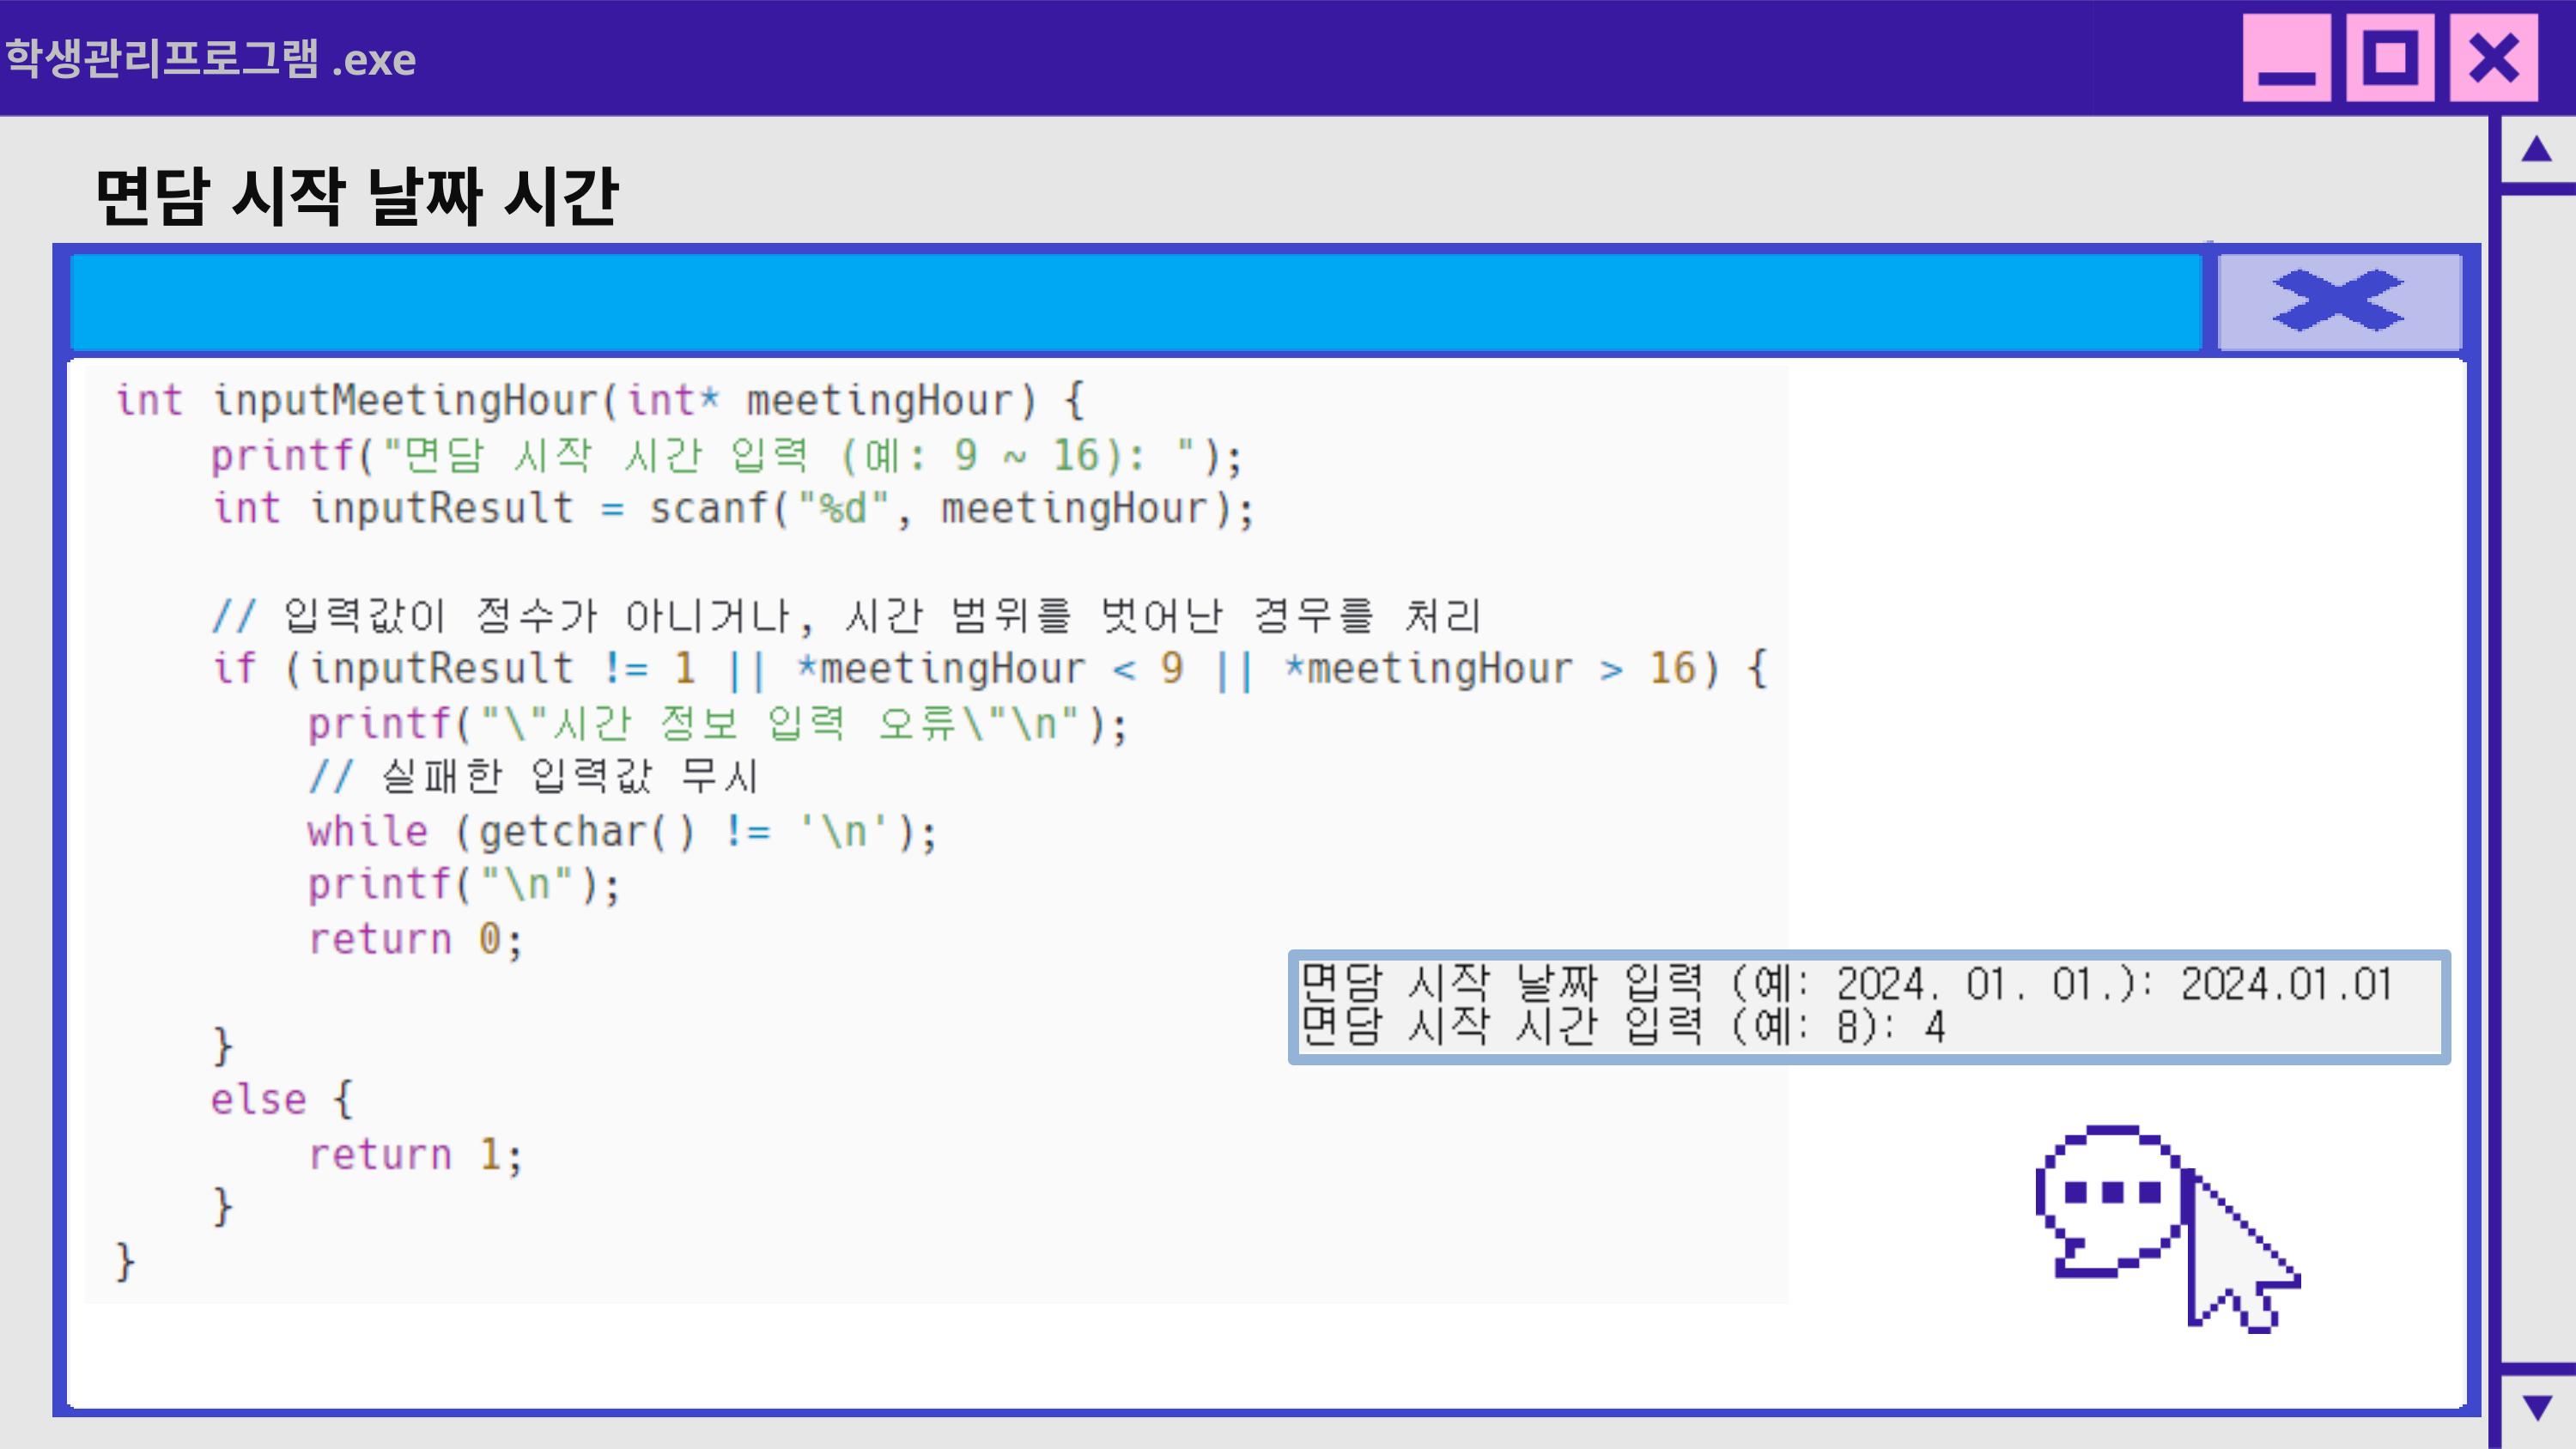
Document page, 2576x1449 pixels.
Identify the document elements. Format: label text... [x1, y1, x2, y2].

text_box 면담 시작 날짜 시간 [81, 150, 635, 201]
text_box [2036, 1125, 2190, 1280]
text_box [2488, 127, 2576, 1449]
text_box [0, 0, 2576, 118]
picture [0, 203, 2488, 1449]
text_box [2187, 1168, 2301, 1335]
